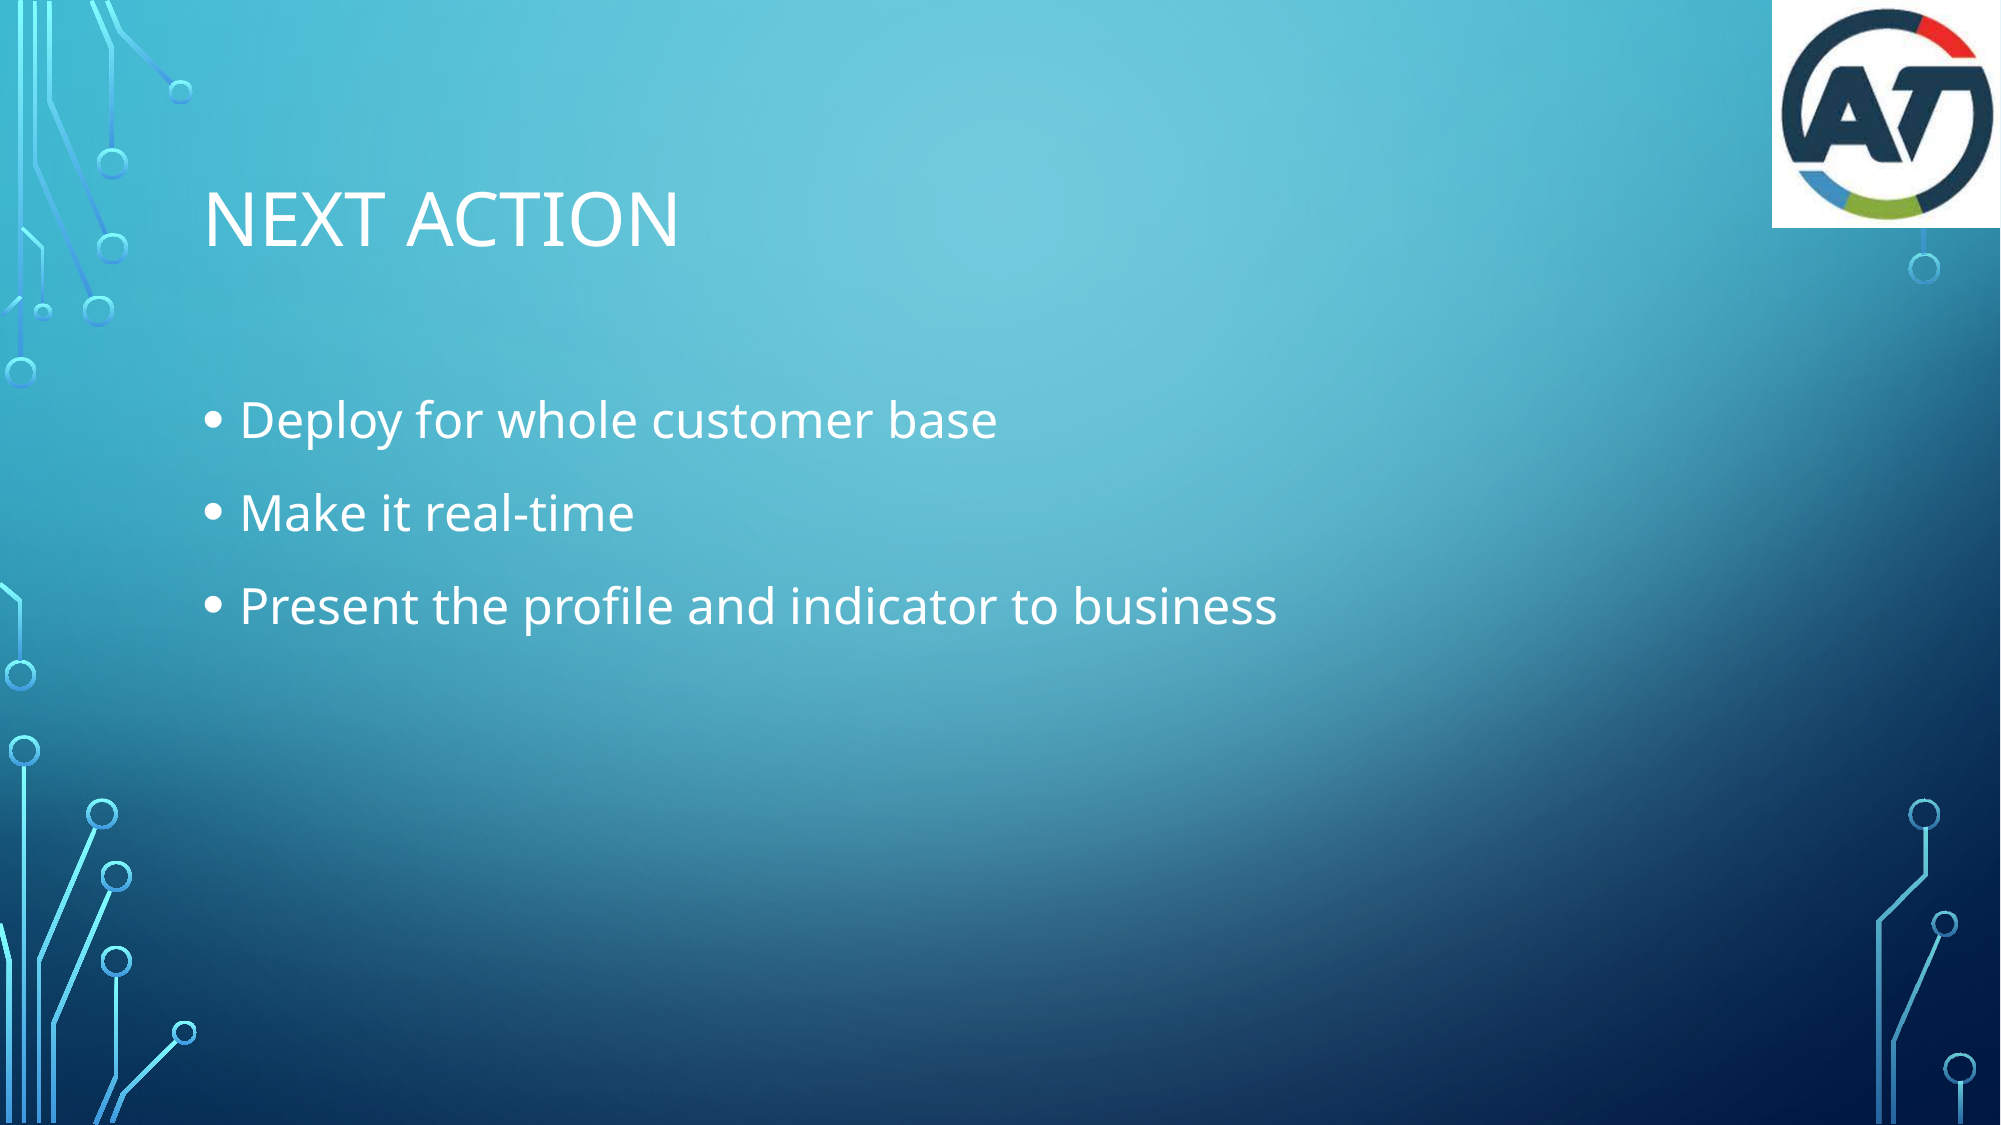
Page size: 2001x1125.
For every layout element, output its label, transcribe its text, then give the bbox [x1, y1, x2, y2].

title Next action [187, 101, 1813, 344]
list Deploy for whole customer base Make it real-time Present the profile and indicator to business [187, 369, 1813, 950]
